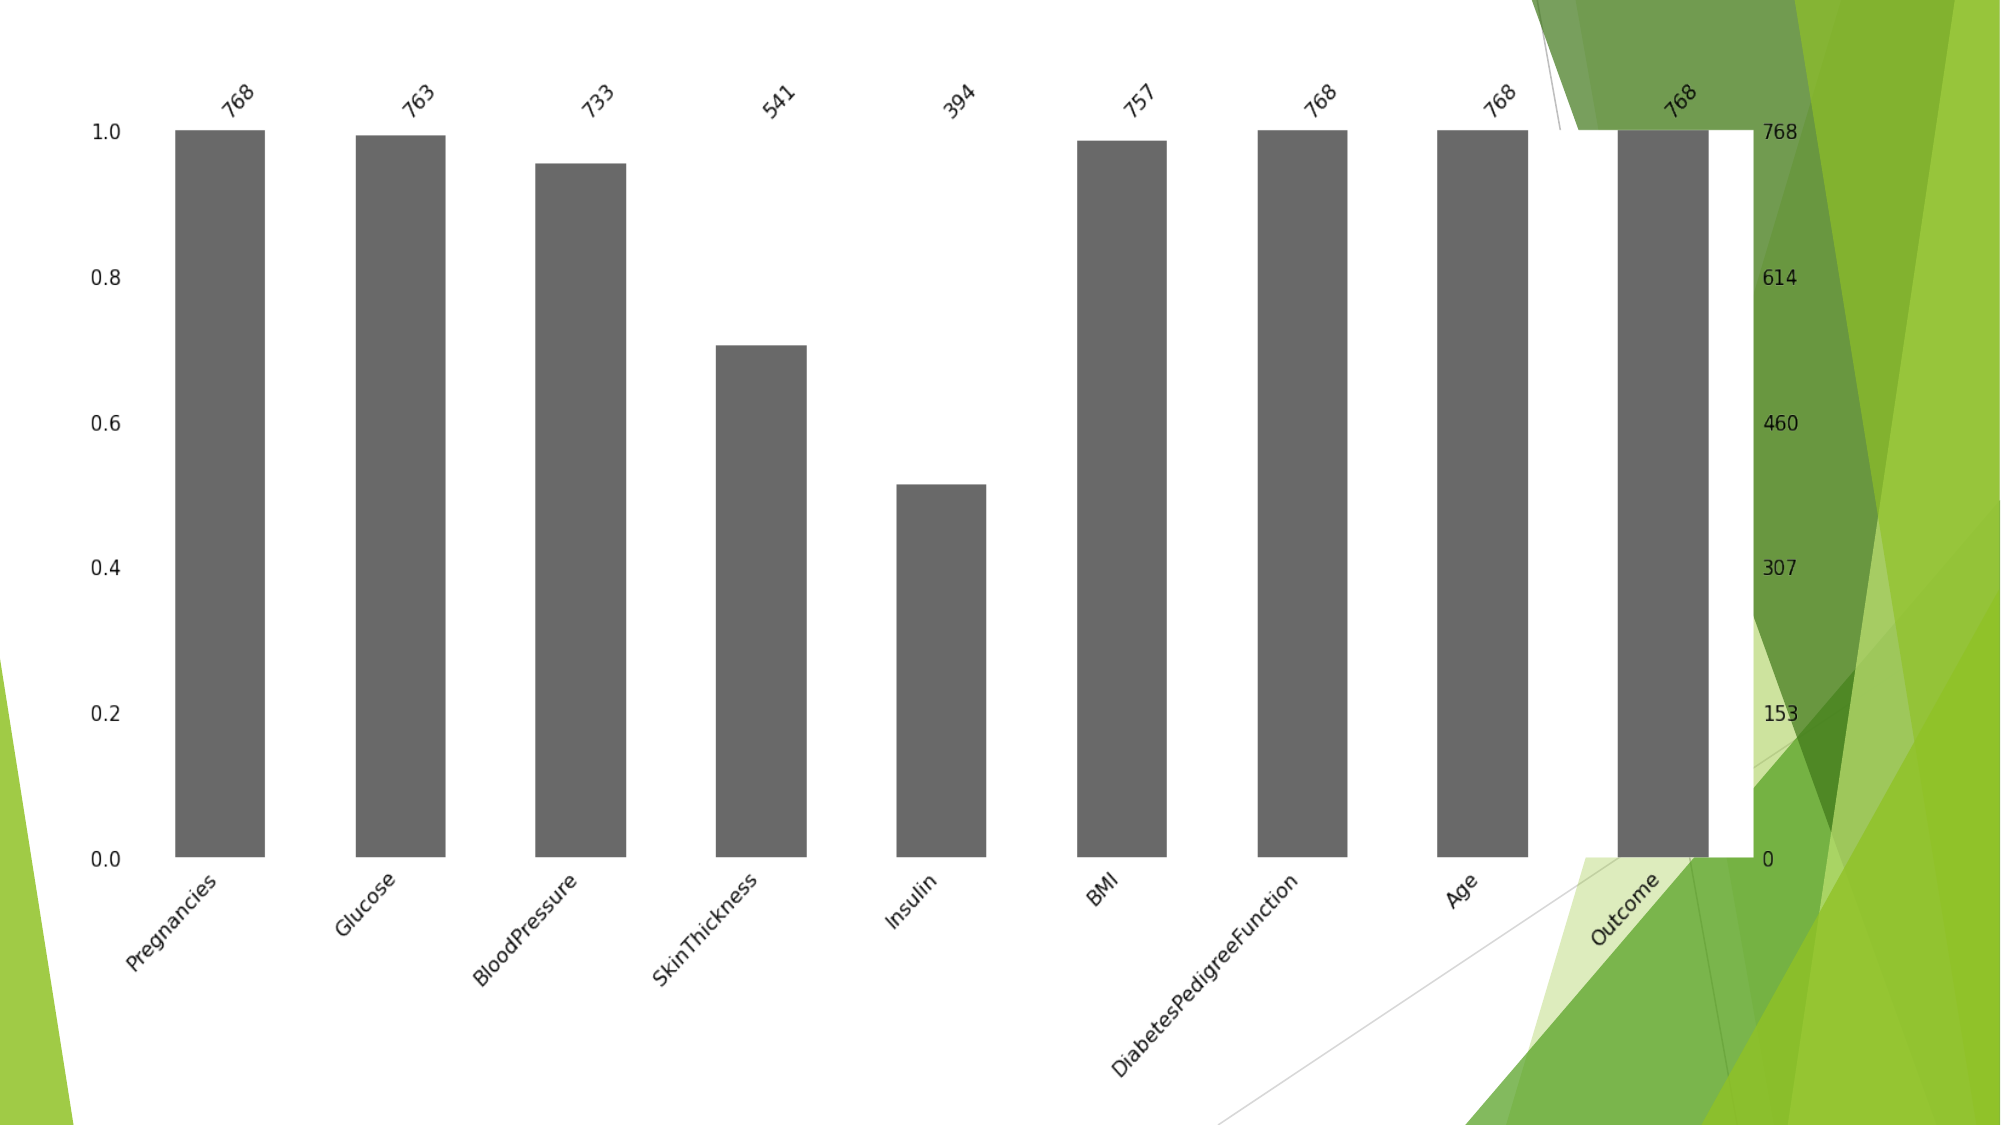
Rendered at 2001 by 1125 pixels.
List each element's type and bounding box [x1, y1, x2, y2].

picture [82, 70, 1807, 1089]
